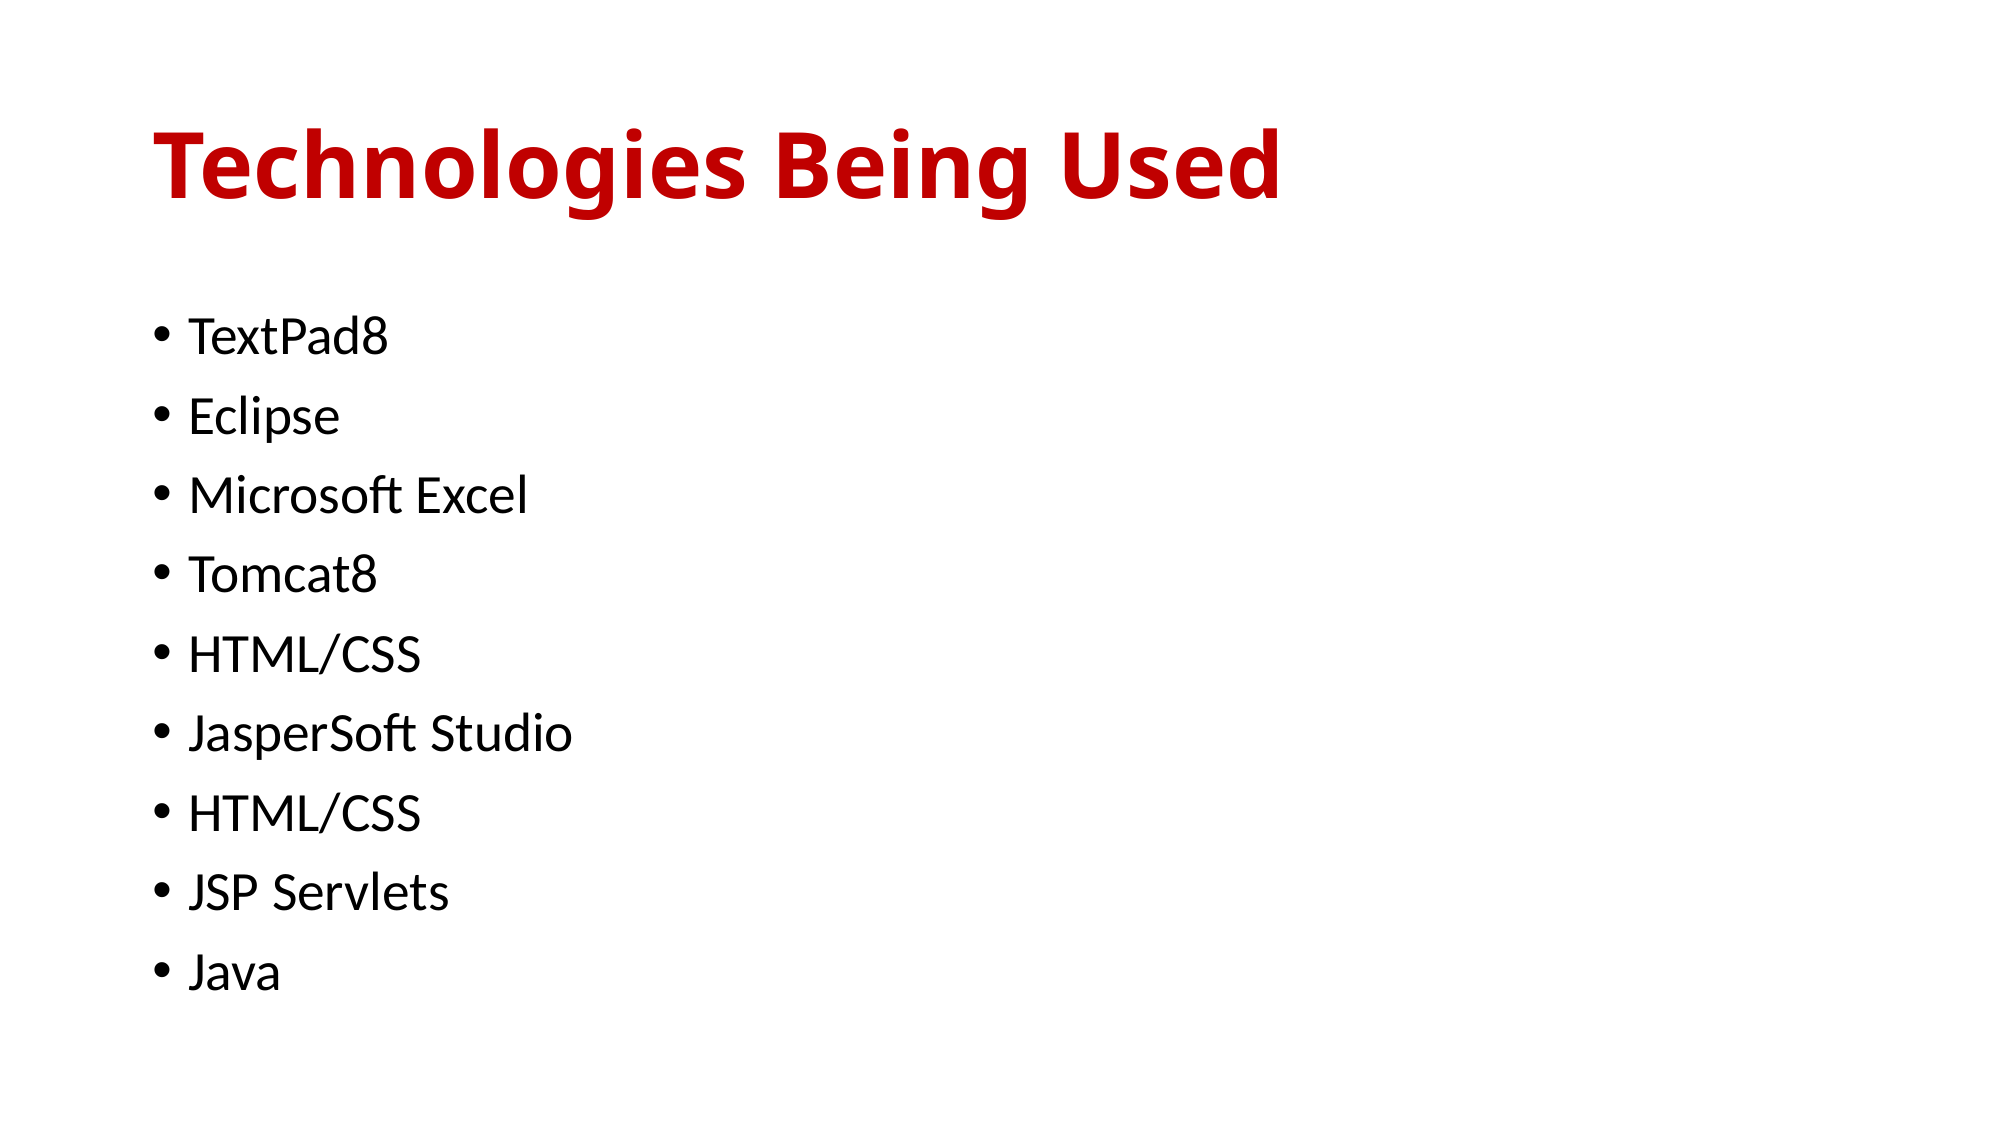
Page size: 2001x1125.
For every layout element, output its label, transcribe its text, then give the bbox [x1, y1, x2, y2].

list TextPad8 Eclipse Microsoft Excel Tomcat8 HTML/CSS JasperSoft Studio HTML/CSS JSP Servlets Java [137, 299, 1863, 1014]
title Technologies Being Used [137, 59, 1863, 278]
